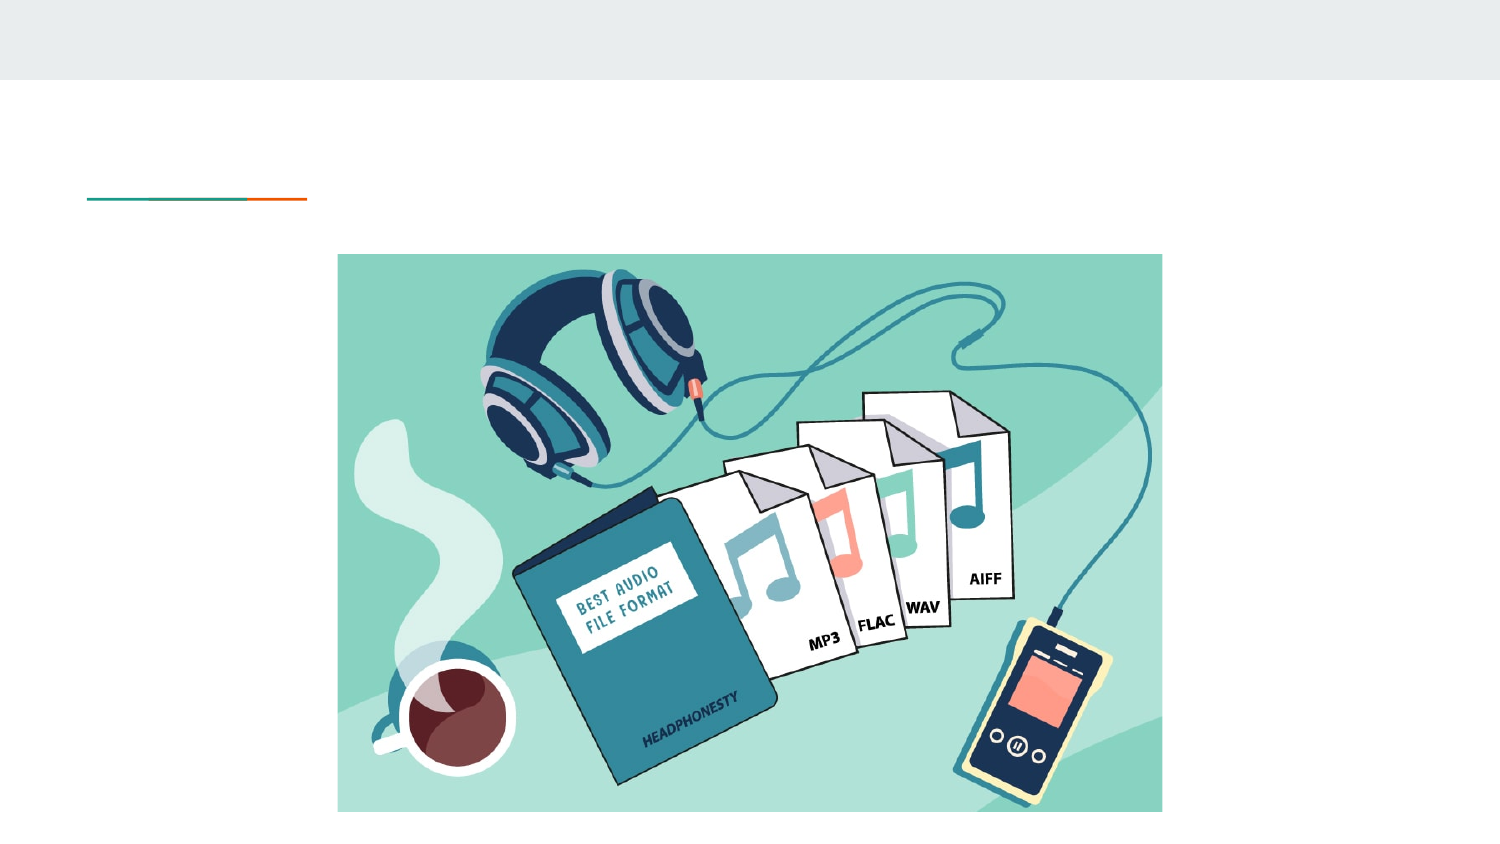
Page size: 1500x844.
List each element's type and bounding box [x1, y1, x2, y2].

picture [337, 254, 1163, 812]
